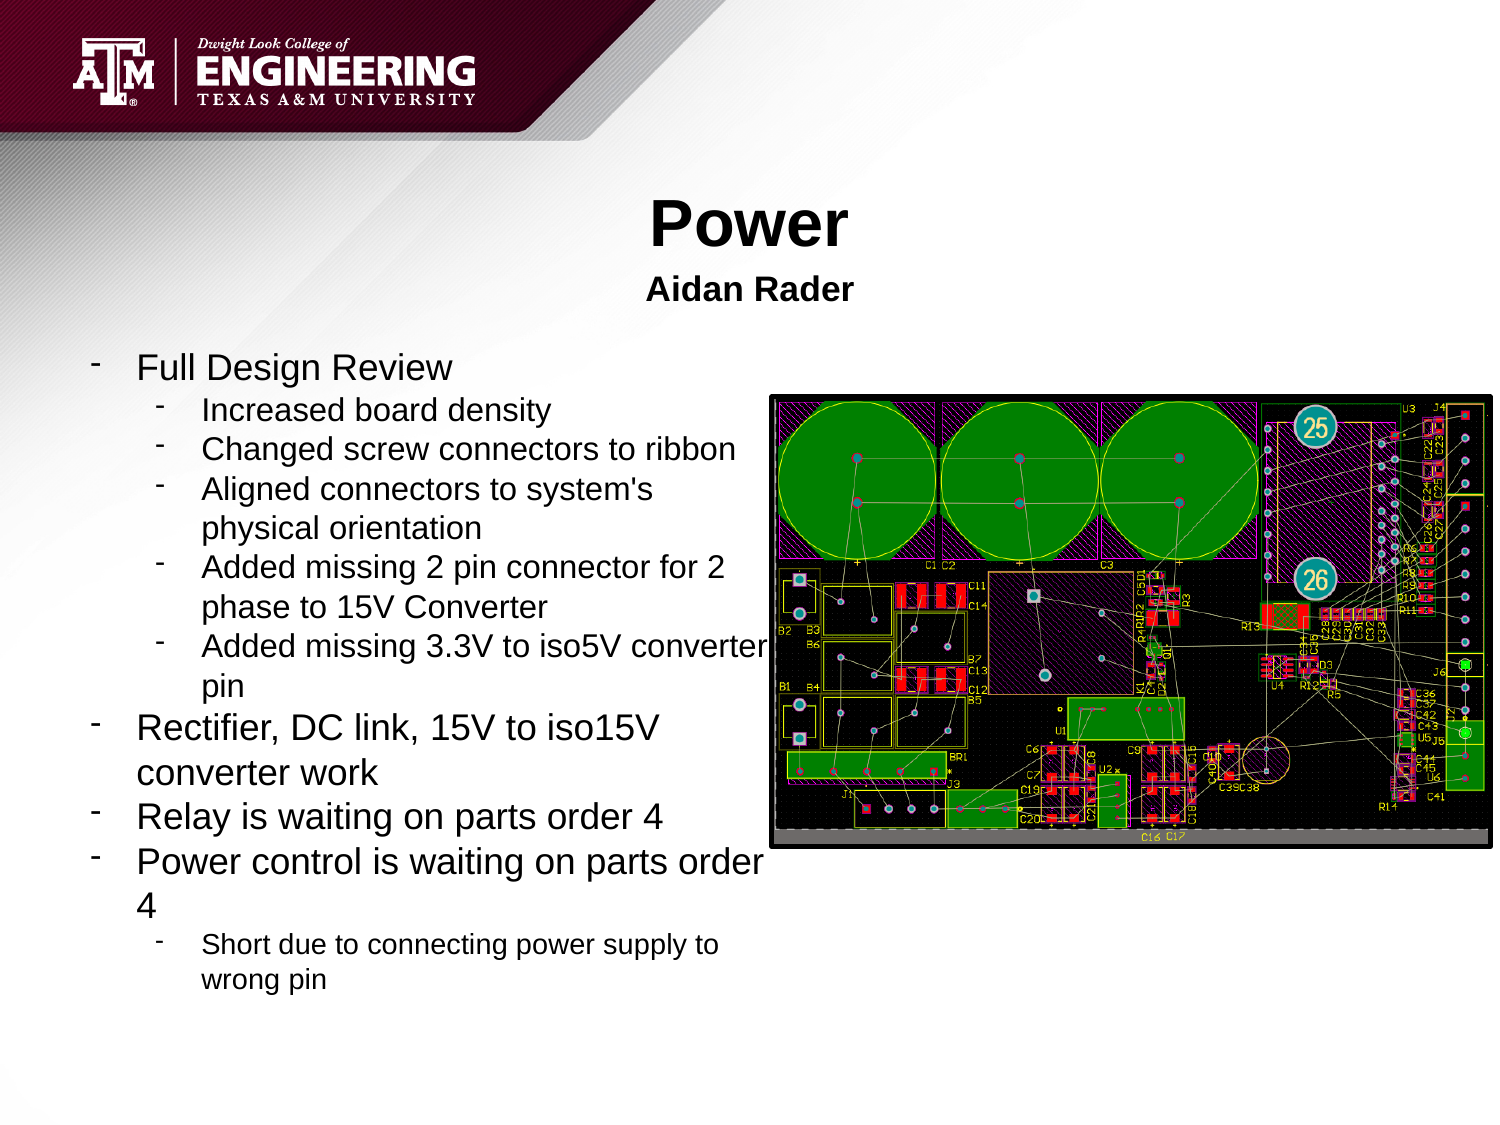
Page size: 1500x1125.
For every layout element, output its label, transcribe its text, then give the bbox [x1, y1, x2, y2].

list Full Design Review Increased board density Changed screw connectors to ribbon Aligned connectors to system's physical orientation Added missing 2 pin connector for 2 phase to 15V Converter Added missing 3.3V to iso5V converter pin Rectifier, DC link, 15V to iso15V converter work Relay is waiting on parts order 4 Power control is waiting on parts order 4 Short due to connecting power supply to wrong pin [75, 336, 785, 1005]
picture [0, 0, 1500, 1125]
text_box Power Aidan Rader [74, 172, 1425, 304]
